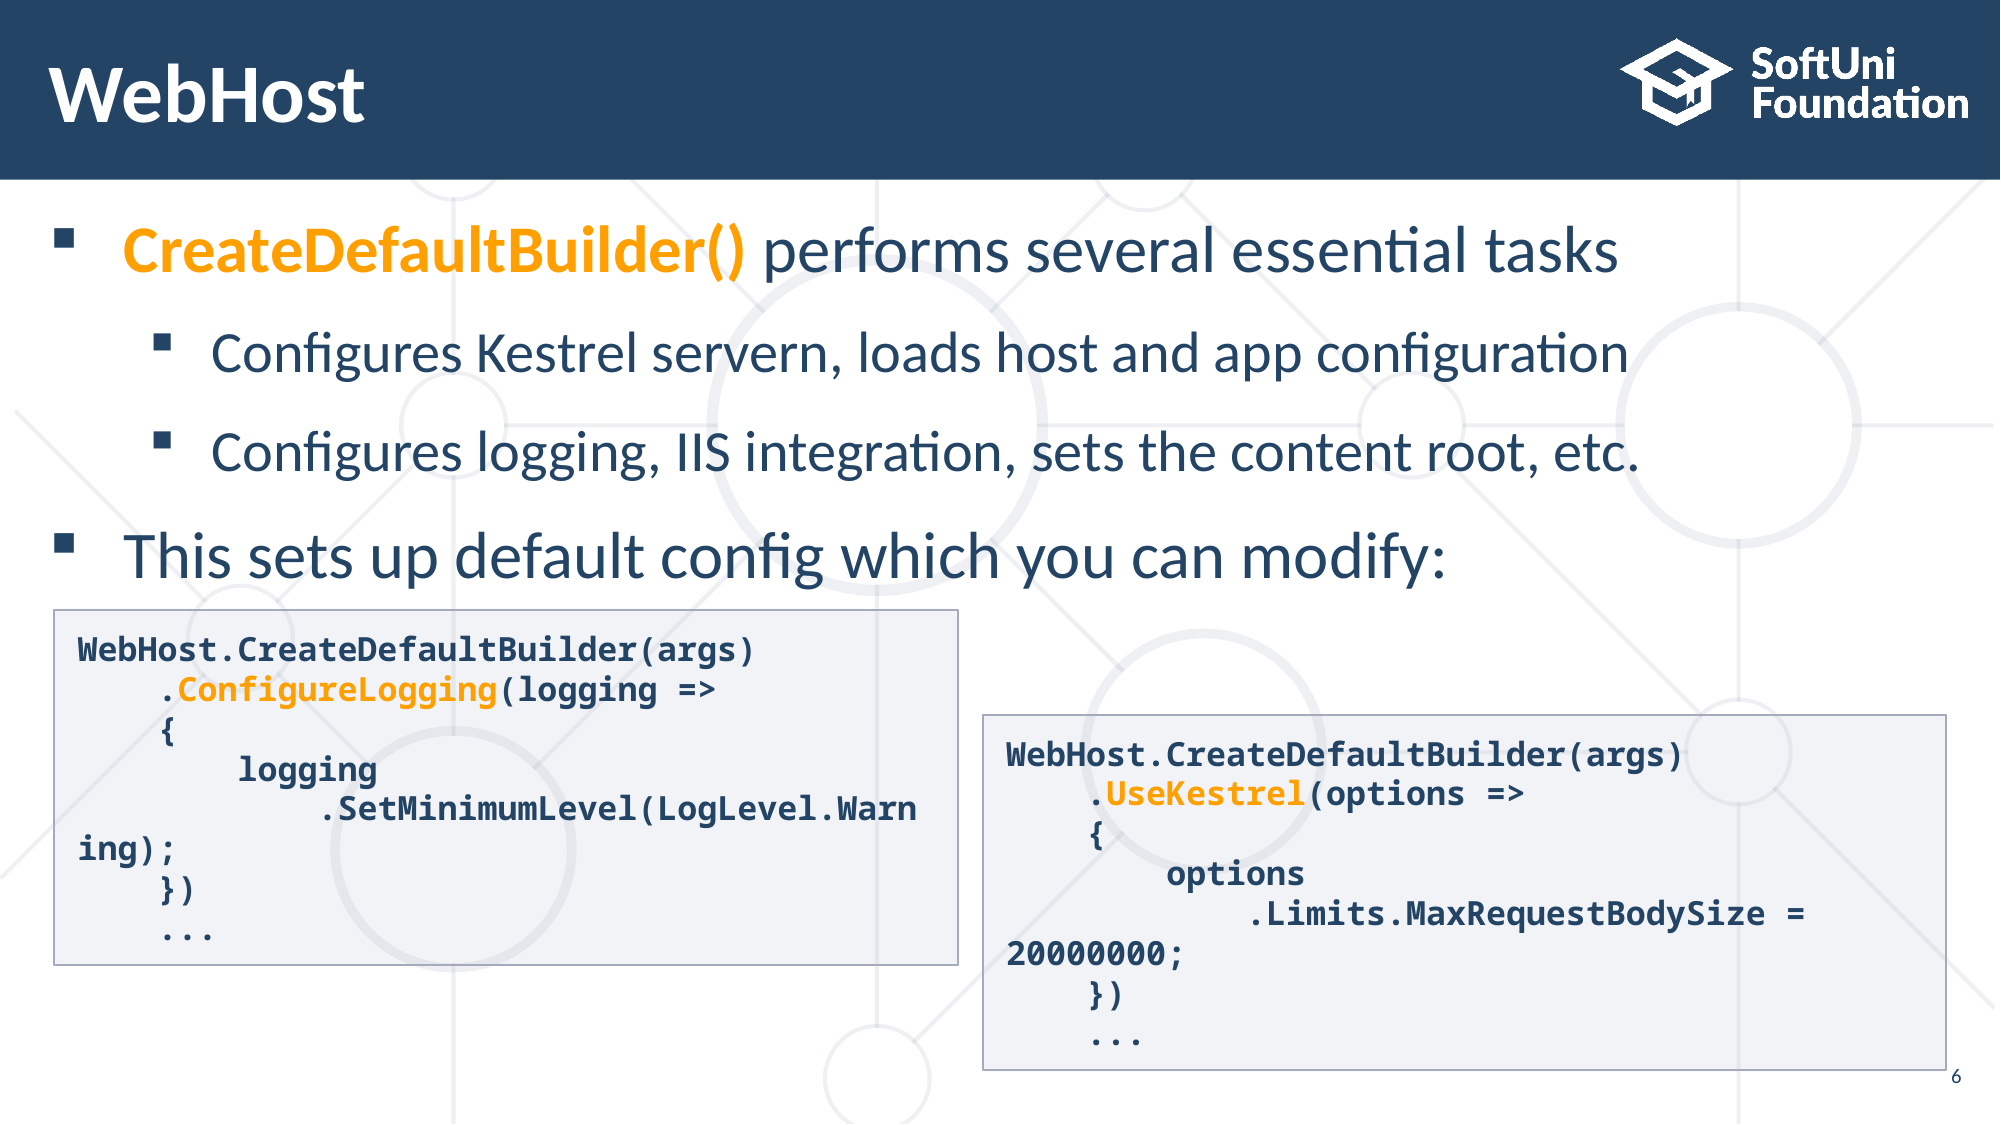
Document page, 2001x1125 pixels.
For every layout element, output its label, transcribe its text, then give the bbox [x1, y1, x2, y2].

text_box WebHost.CreateDefaultBuilder(args) .UseKestrel(options => { options .Limits.MaxRequestBodySize = 20000000; }) ... [982, 714, 1946, 1070]
title WebHost [31, 16, 1591, 162]
slide_number 6 [1897, 1049, 1968, 1101]
text_box WebHost.CreateDefaultBuilder(args) .ConfigureLogging(logging => { logging .SetMinimumLevel(LogLevel.Warning); }) ... [54, 610, 959, 965]
list CreateDefaultBuilder() performs several essential tasks Configures Kestrel servern, loads host and app configuration Configures logging, IIS integration, sets the content root, etc. This sets up default config which you can modify: [31, 196, 1970, 622]
picture [1619, 38, 1968, 126]
